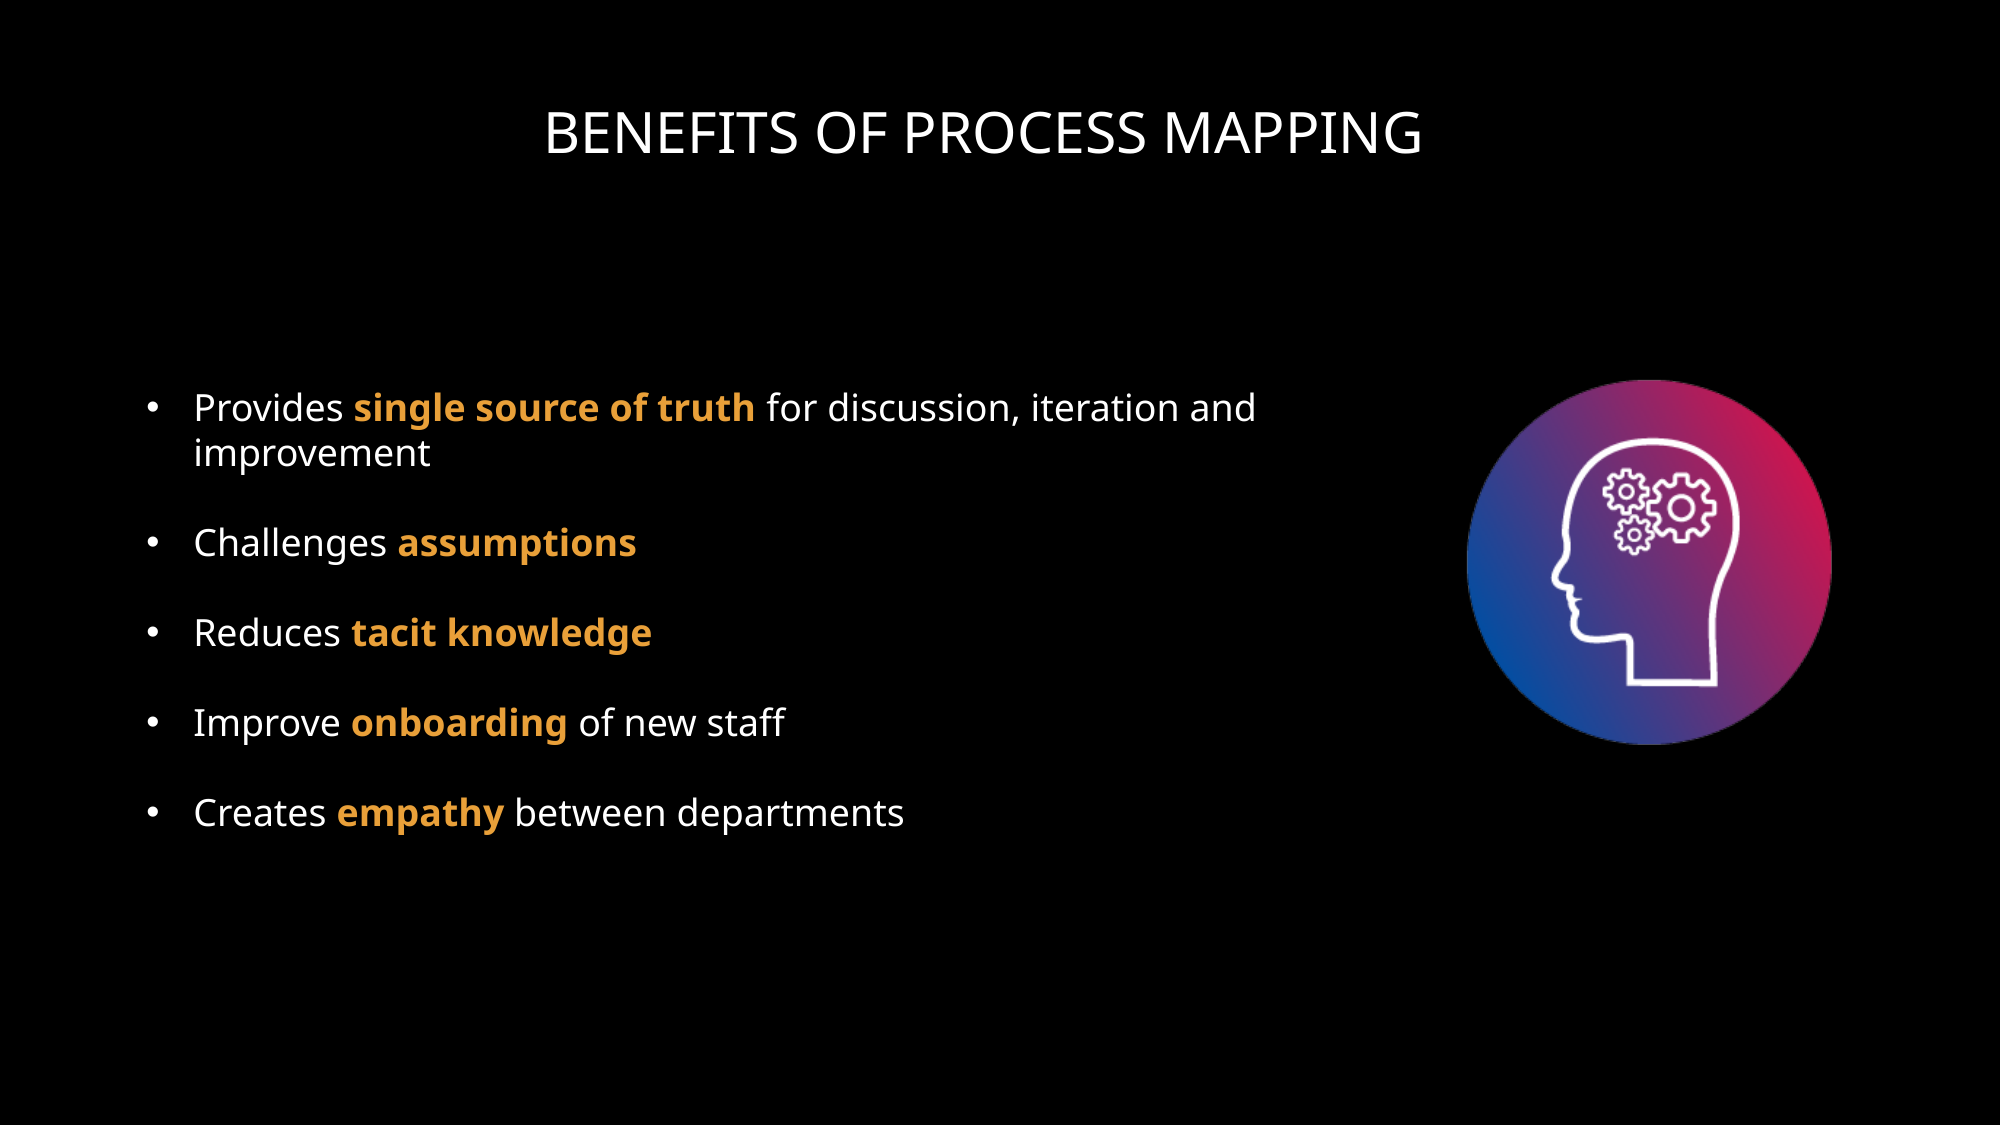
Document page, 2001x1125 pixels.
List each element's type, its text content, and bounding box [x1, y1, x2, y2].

text_box Provides single source of truth for discussion, iteration and improvement Challenges assumptions Reduces tacit knowledge Improve onboarding of new staff Creates empathy between departments [131, 376, 1319, 887]
title Benefits of process mapping [131, 88, 1836, 173]
picture [1463, 376, 1836, 749]
